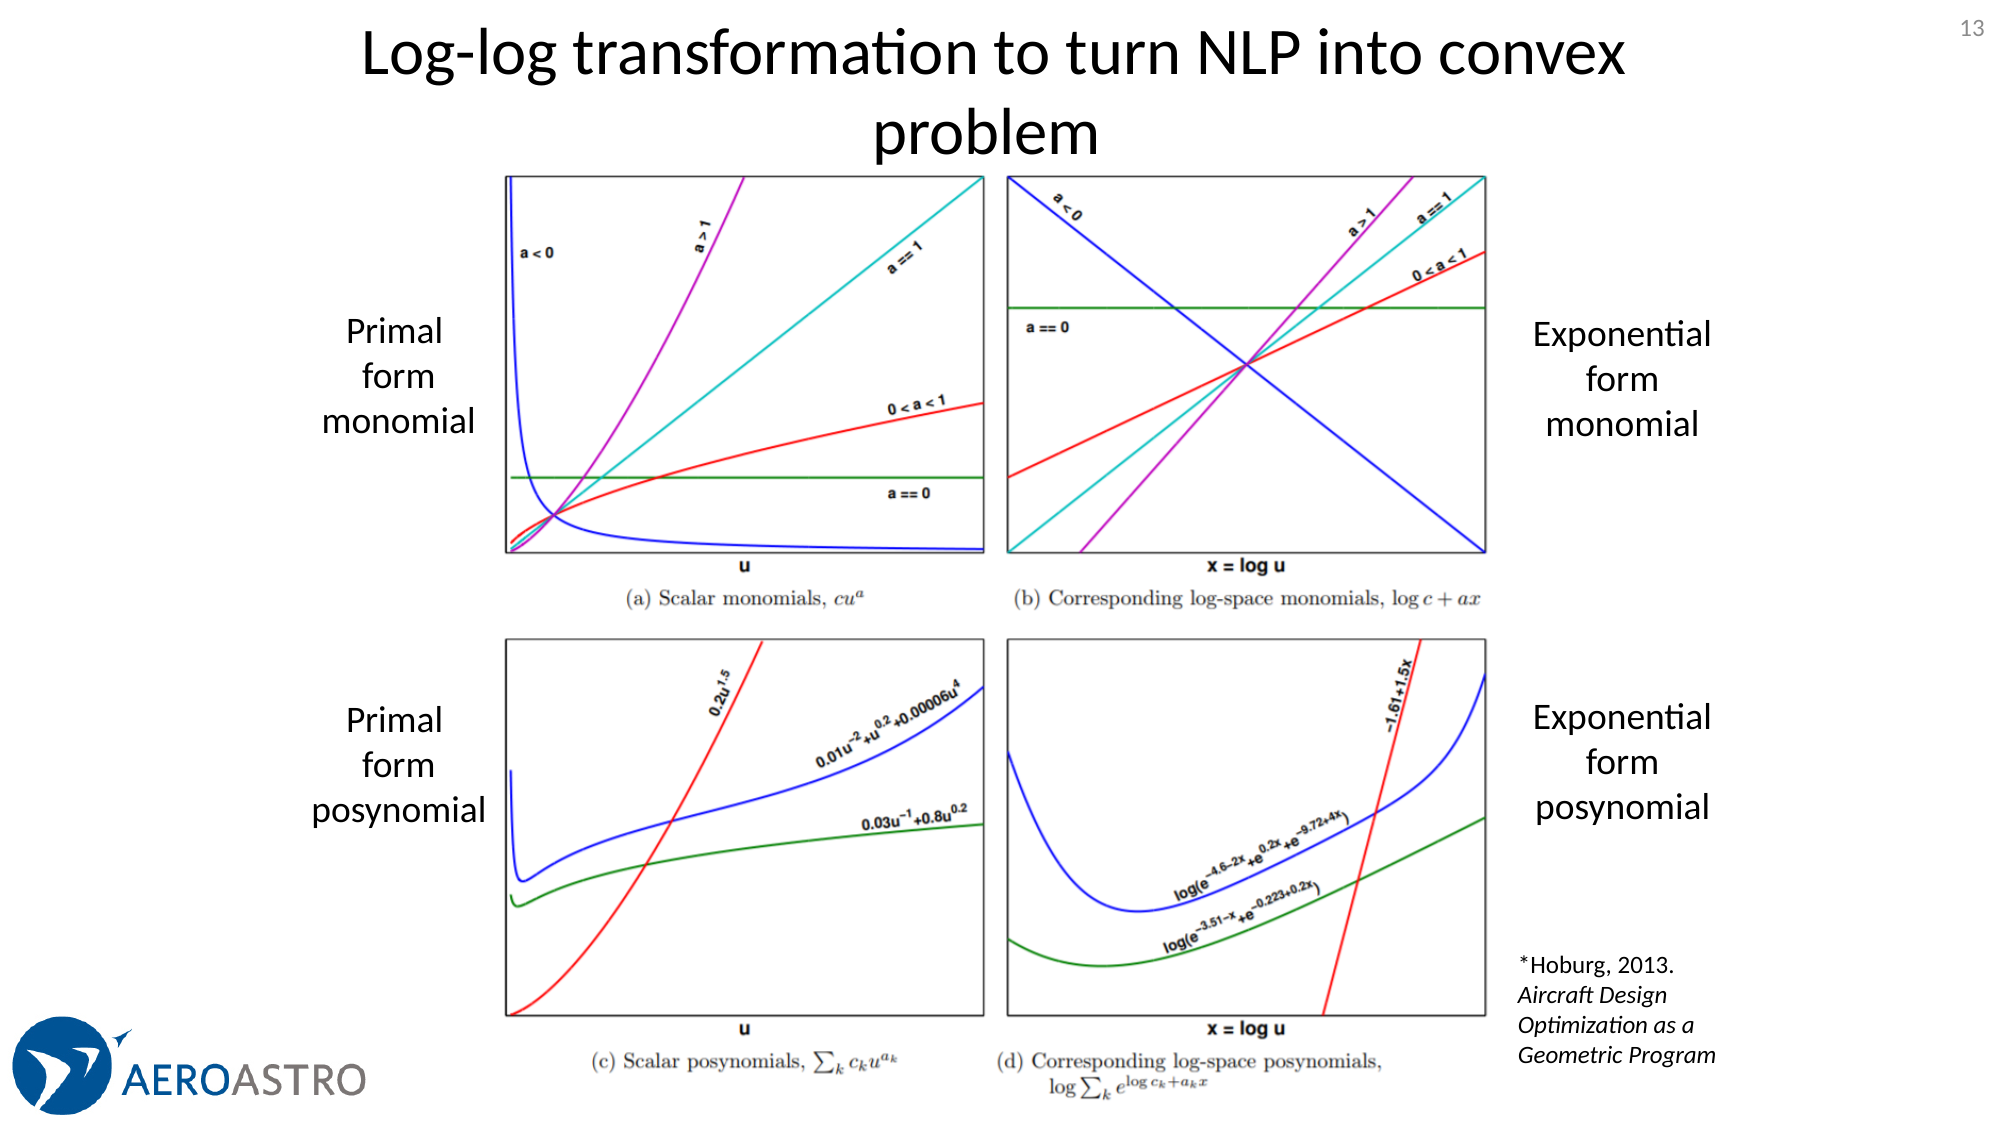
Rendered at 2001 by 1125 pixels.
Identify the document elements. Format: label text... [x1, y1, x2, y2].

text_box Primal form monomial [285, 298, 420, 449]
title Log-log transformation to turn NLP into convex problem [244, 0, 1745, 197]
slide_number 13 [1533, 0, 2000, 57]
picture [425, 114, 1563, 1112]
text_box Exponential form monomial [1567, 301, 1736, 452]
text_box Primal form posynomial [285, 687, 420, 838]
text_box *Hoburg, 2013. Aircraft Design Optimization as a Geometric Program [1567, 941, 1736, 1076]
picture [0, 1006, 370, 1125]
text_box Exponential form posynomial [1567, 684, 1736, 835]
